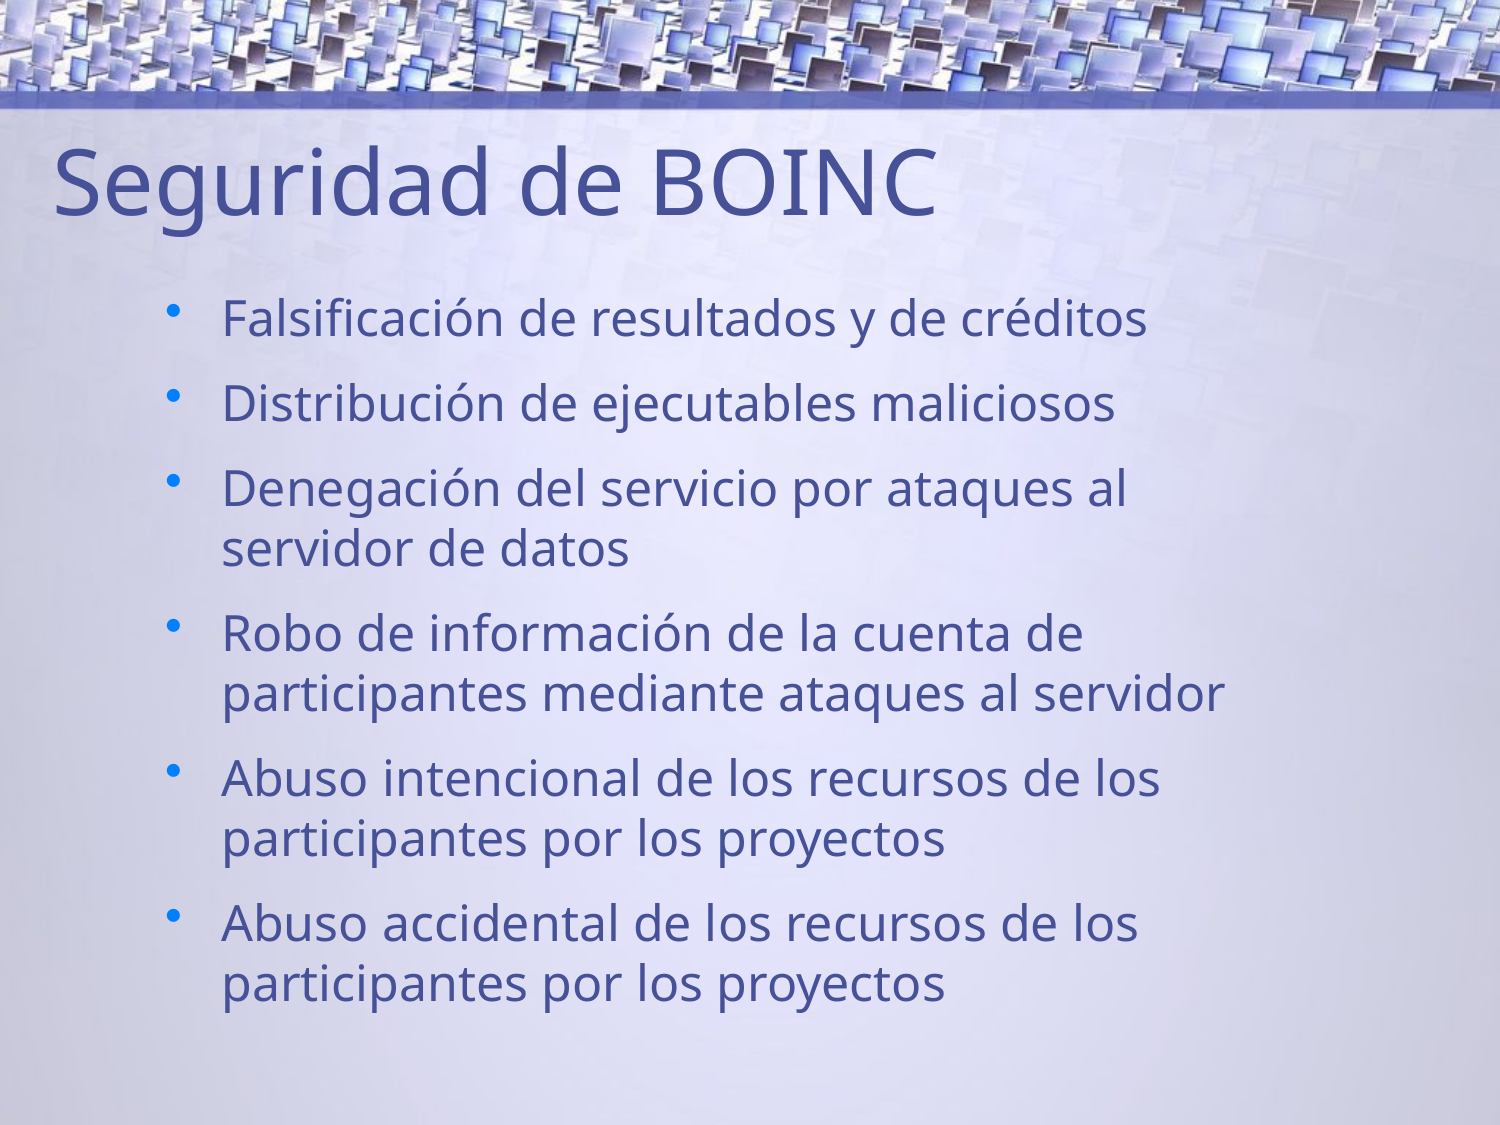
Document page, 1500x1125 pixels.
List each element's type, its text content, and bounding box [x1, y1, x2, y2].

picture [0, 0, 1500, 1125]
title Seguridad de BOINC [37, 120, 1463, 238]
list Falsificación de resultados y de créditos Distribución de ejecutables maliciosos Denegación del servicio por ataques al servidor de datos Robo de información de la cuenta de participantes mediante ataques al servidor Abuso intencional de los recursos de los participantes por los proyectos Abuso accidental de los recursos de los participantes por los proyectos [150, 278, 1350, 967]
